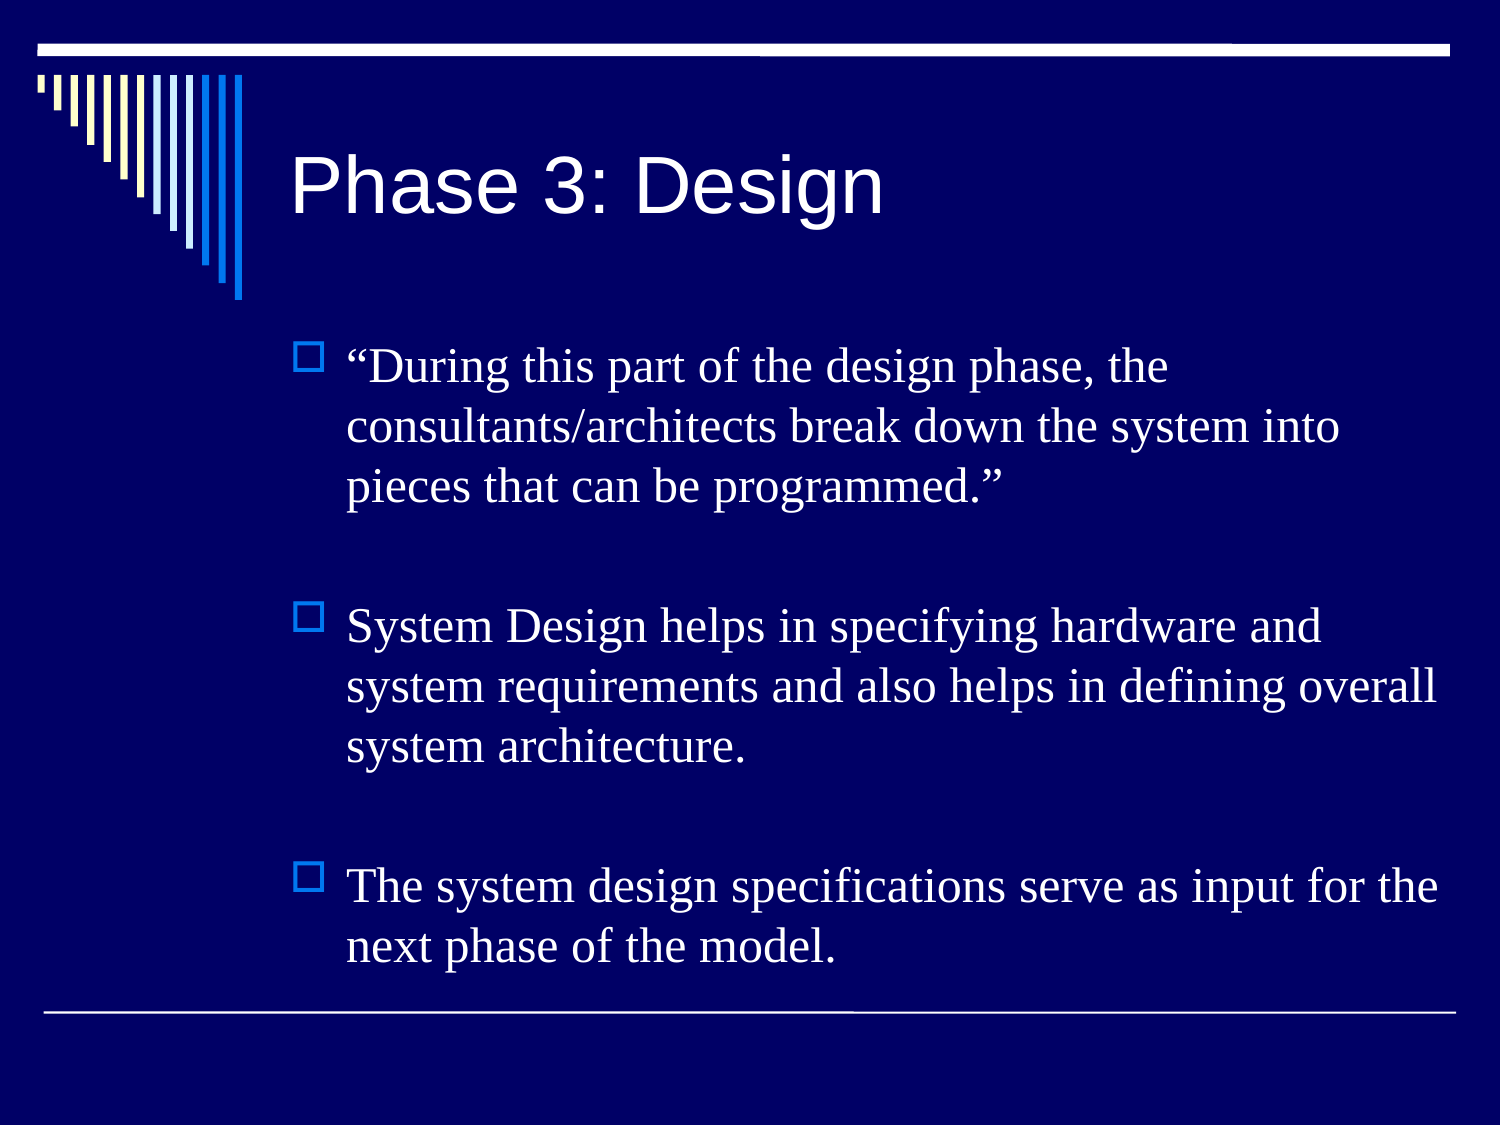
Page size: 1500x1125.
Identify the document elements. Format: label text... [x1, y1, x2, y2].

title Phase 3: Design [274, 74, 1426, 288]
list “During this part of the design phase, the consultants/architects break down the system into pieces that can be programmed.” System Design helps in specifying hardware and system requirements and also helps in defining overall system architecture. The system design specifications serve as input for the next phase of the model. [274, 324, 1466, 1001]
